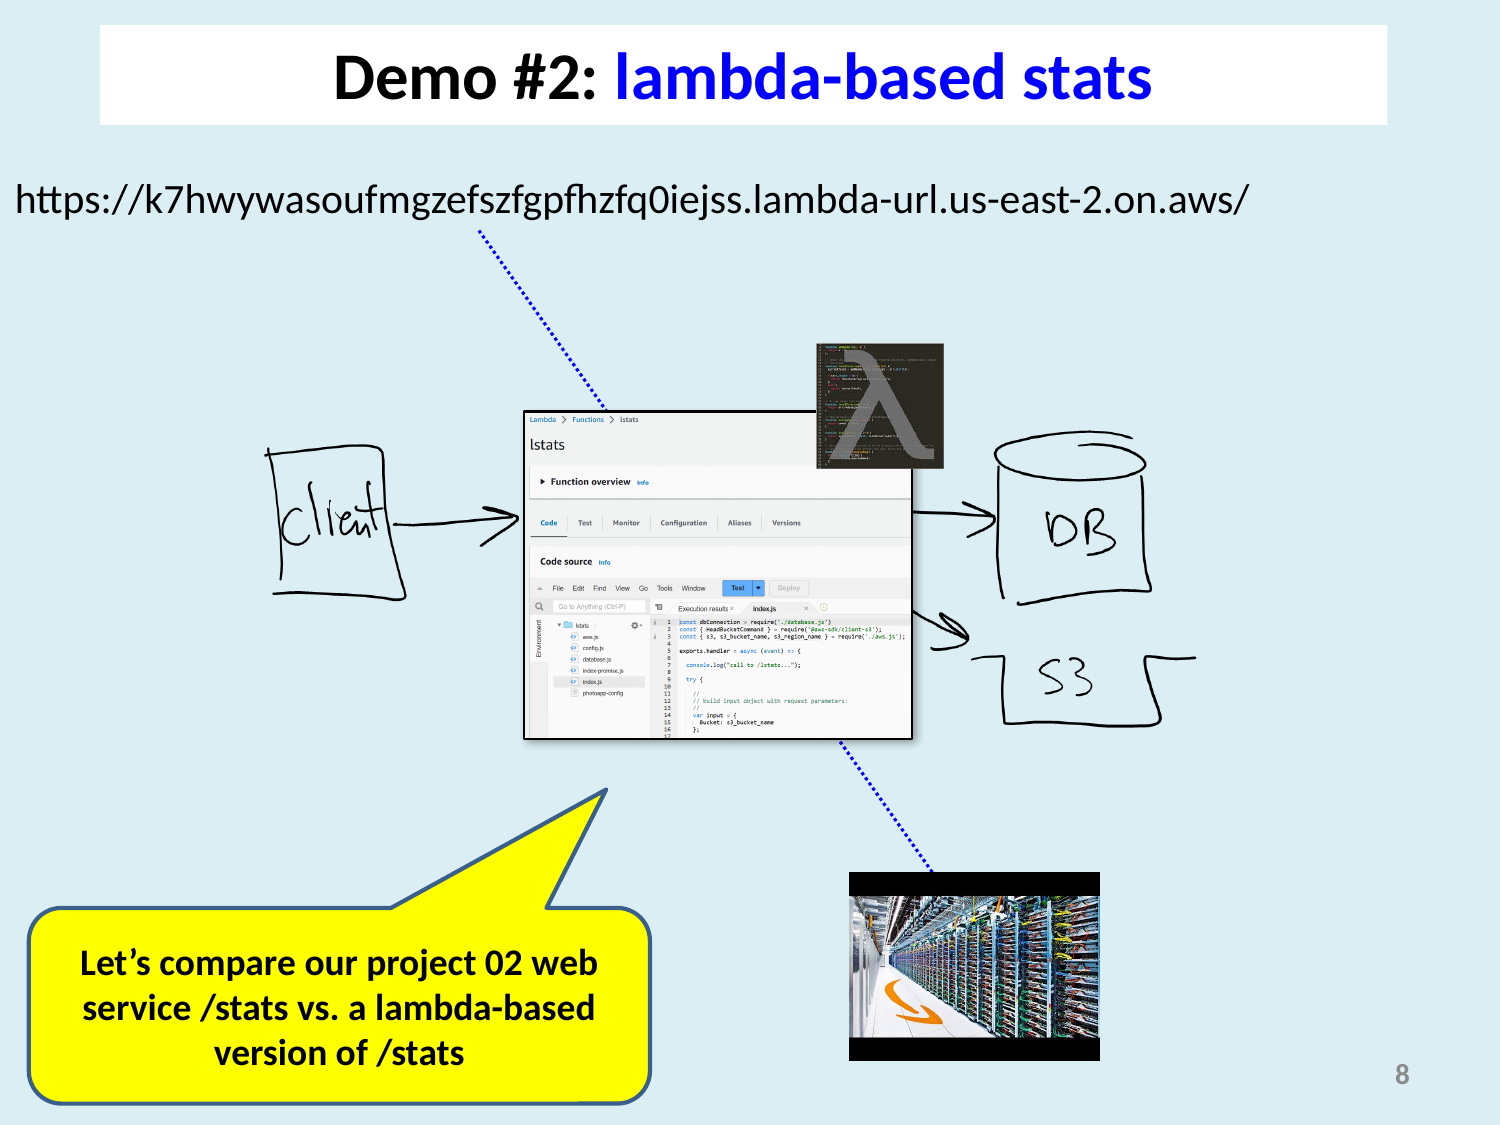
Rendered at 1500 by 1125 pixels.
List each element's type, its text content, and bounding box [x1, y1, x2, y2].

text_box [478, 229, 944, 410]
slide_number 8 [1312, 1042, 1425, 1103]
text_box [478, 747, 944, 888]
text_box Demo #2: lambda-based stats [99, 24, 1388, 125]
picture [849, 872, 1101, 1061]
picture [260, 343, 1200, 739]
text_box Let’s compare our project 02 web service /stats vs. a lambda-based version of /stats [26, 860, 653, 1106]
text_box https://k7hwywasoufmgzefszfgpfhzfq0iejss.lambda-url.us-east-2.on.aws/ [0, 164, 1313, 229]
